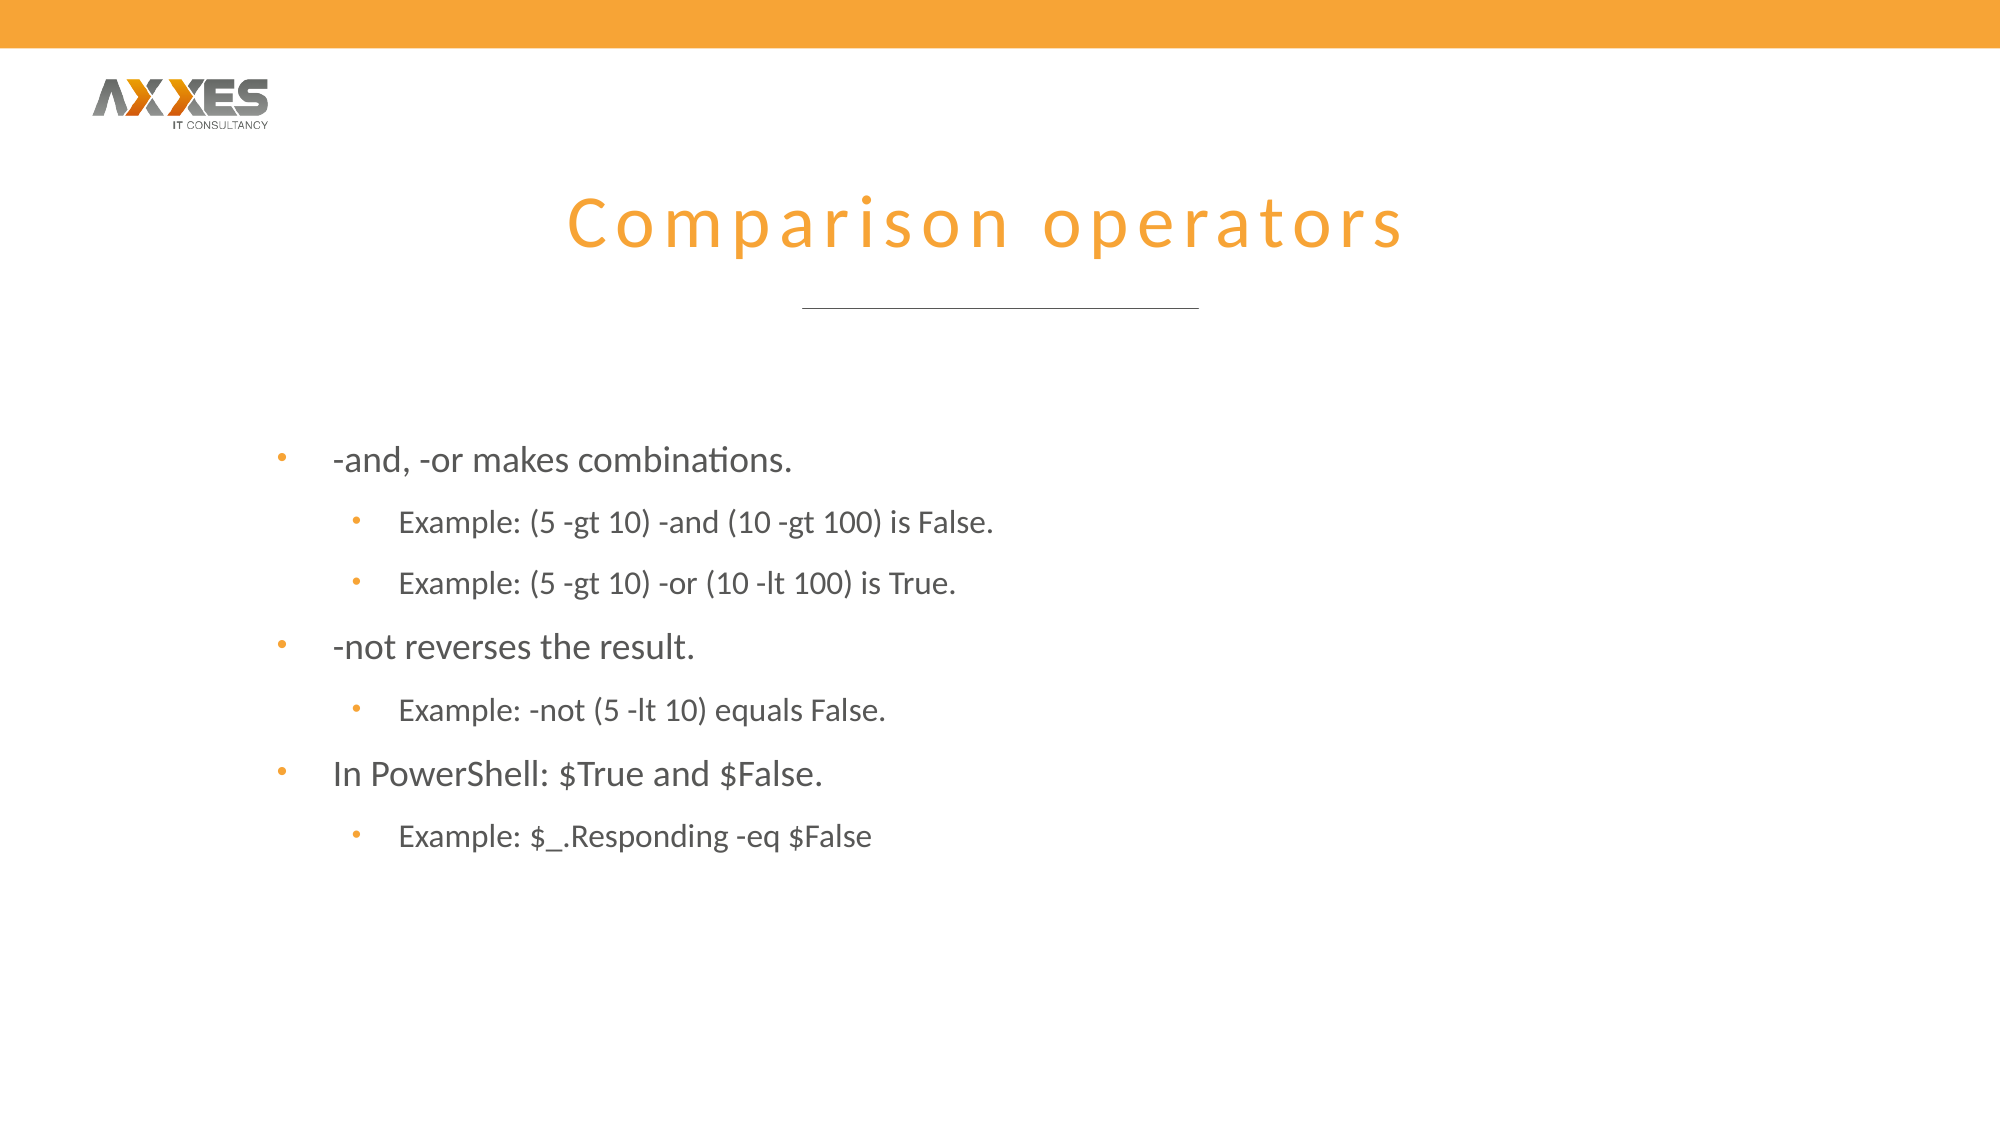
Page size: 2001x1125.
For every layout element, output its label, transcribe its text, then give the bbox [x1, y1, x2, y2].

list -and, -or makes combinations. Example: (5 -gt 10) -and (10 -gt 100) is False. Example: (5 -gt 10) -or (10 -lt 100) is True. -not reverses the result. Example: -not (5 -lt 10) equals False. In PowerShell: $True and $False. Example: $_.Responding -eq $False [261, 427, 1710, 988]
picture [92, 79, 268, 129]
title Comparison operators [267, 159, 1705, 276]
